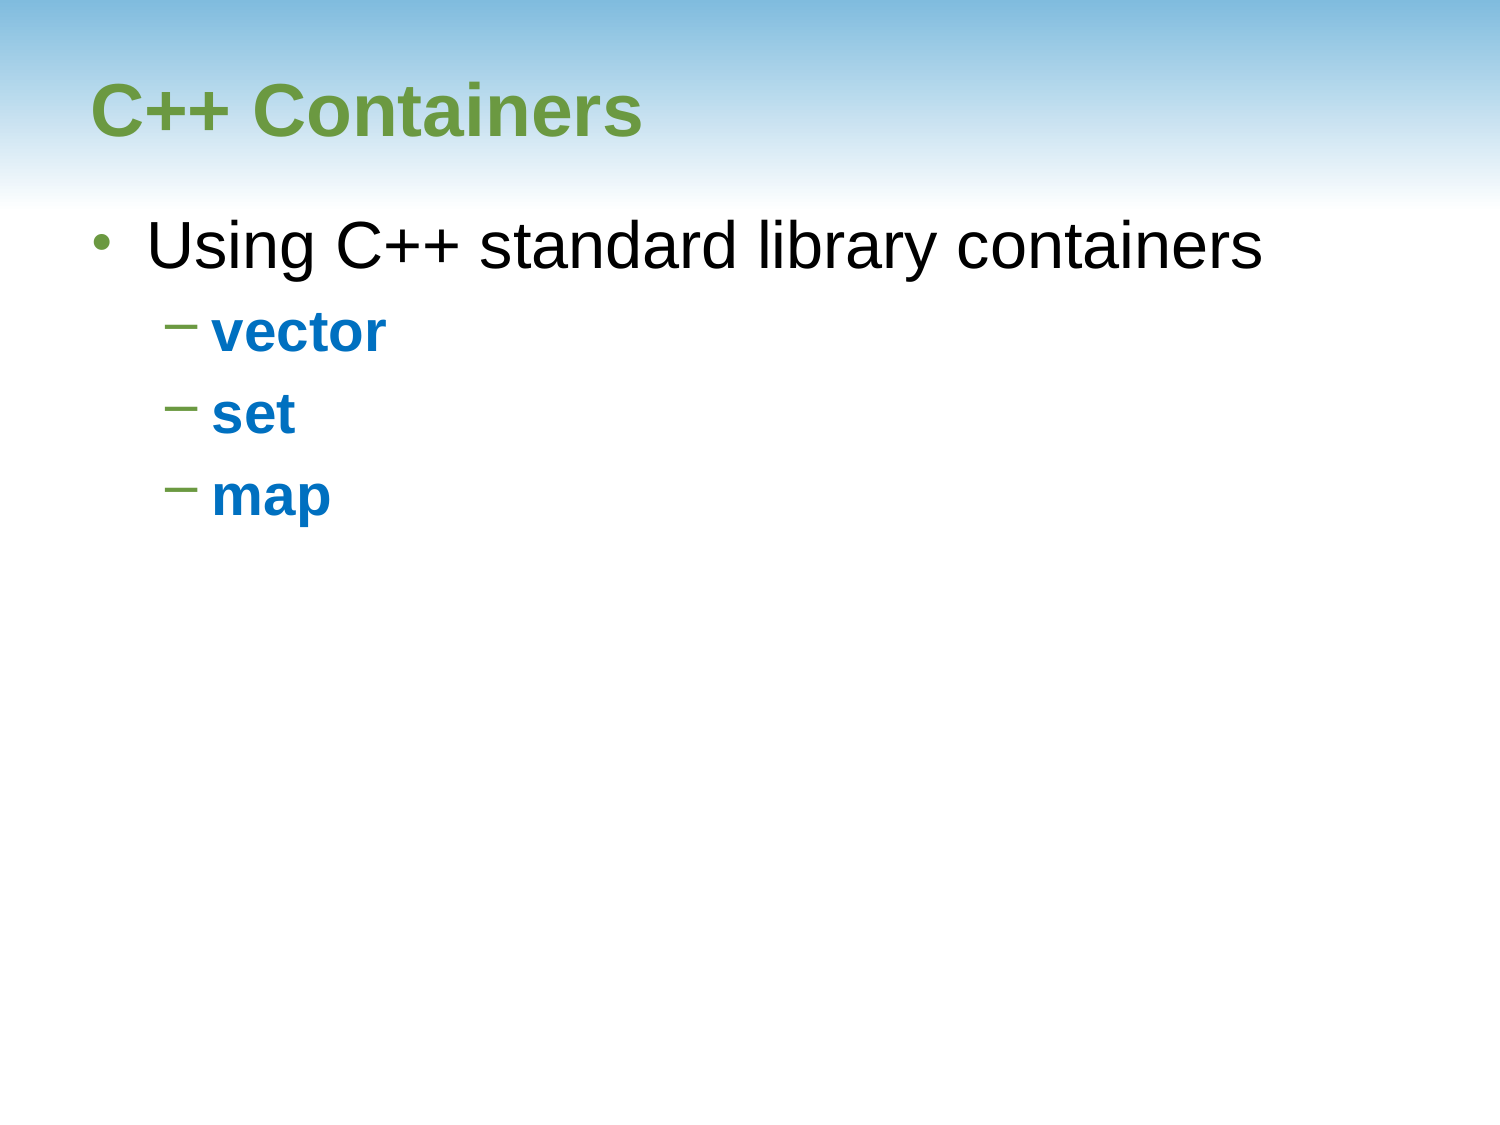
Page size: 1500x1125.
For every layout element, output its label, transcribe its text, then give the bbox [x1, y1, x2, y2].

list Using C++ standard library containers vector set map [75, 194, 1438, 870]
title C++ Containers [75, 12, 1438, 194]
